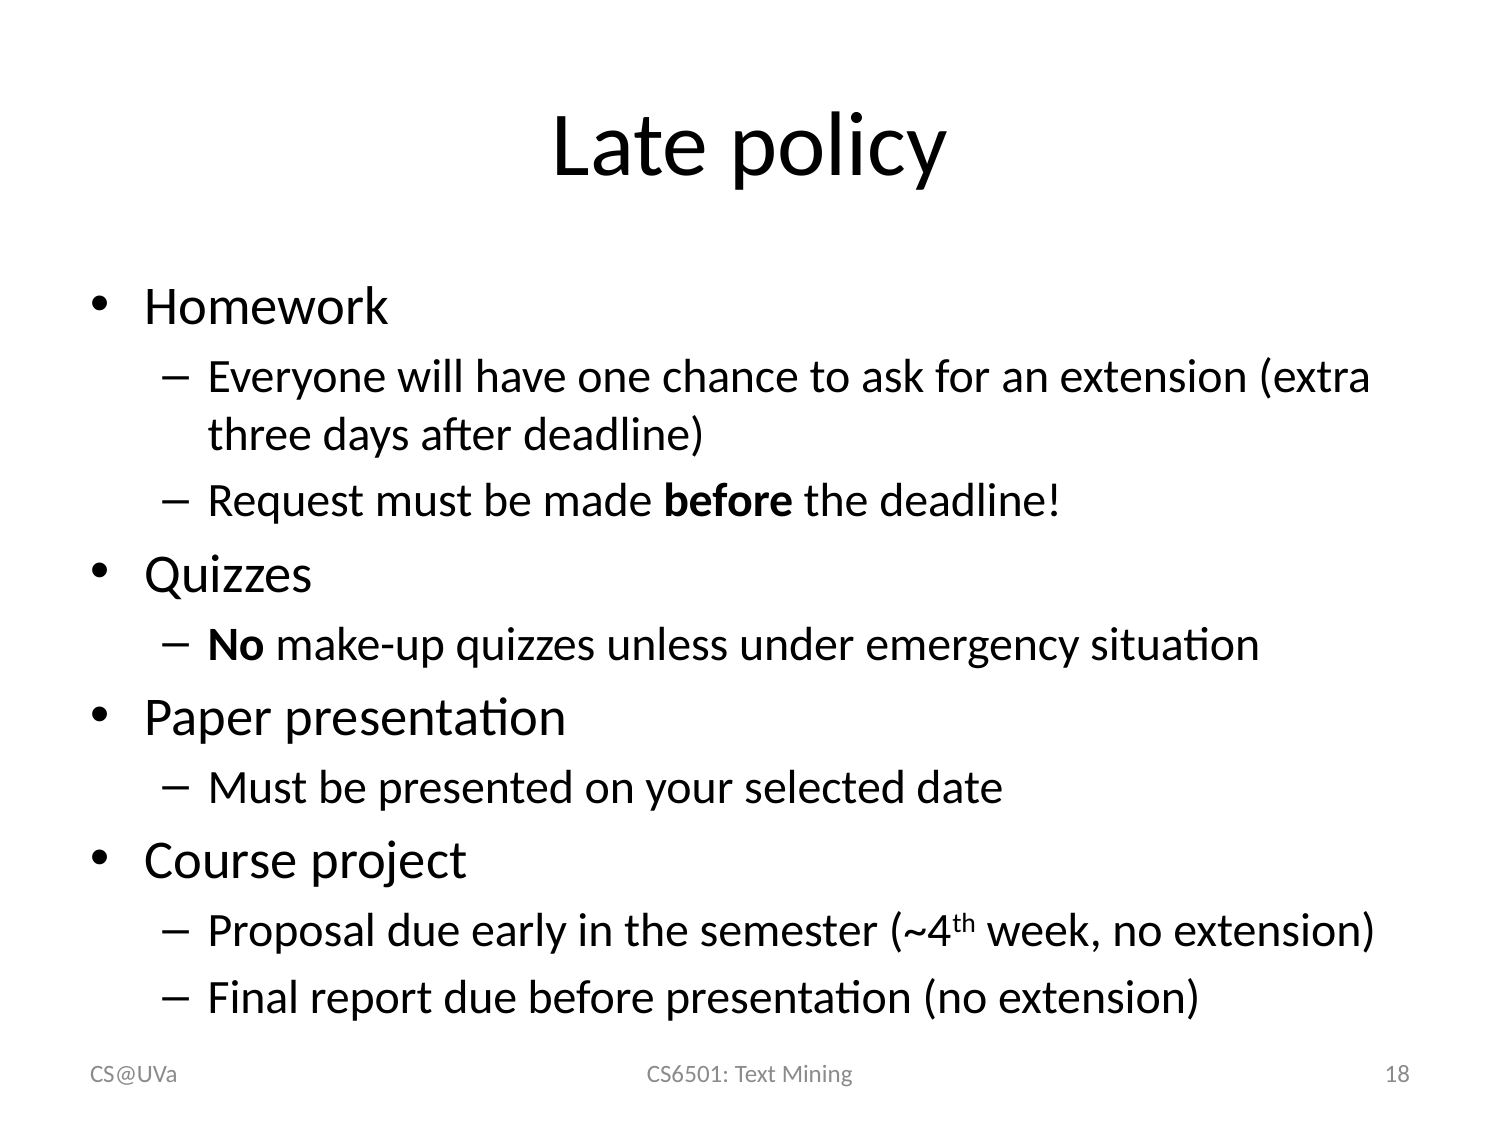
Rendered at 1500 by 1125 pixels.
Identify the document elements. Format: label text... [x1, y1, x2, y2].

title Late policy [75, 45, 1425, 233]
footer CS6501: Text Mining [512, 1042, 988, 1103]
list Homework Everyone will have one chance to ask for an extension (extra three days after deadline) Request must be made before the deadline! Quizzes No make-up quizzes unless under emergency situation Paper presentation Must be presented on your selected date Course project Proposal due early in the semester (~4th week, no extension) Final report due before presentation (no extension) [75, 262, 1425, 1043]
slide_number CS@UVa [75, 1042, 425, 1103]
slide_number 18 [1074, 1042, 1425, 1103]
